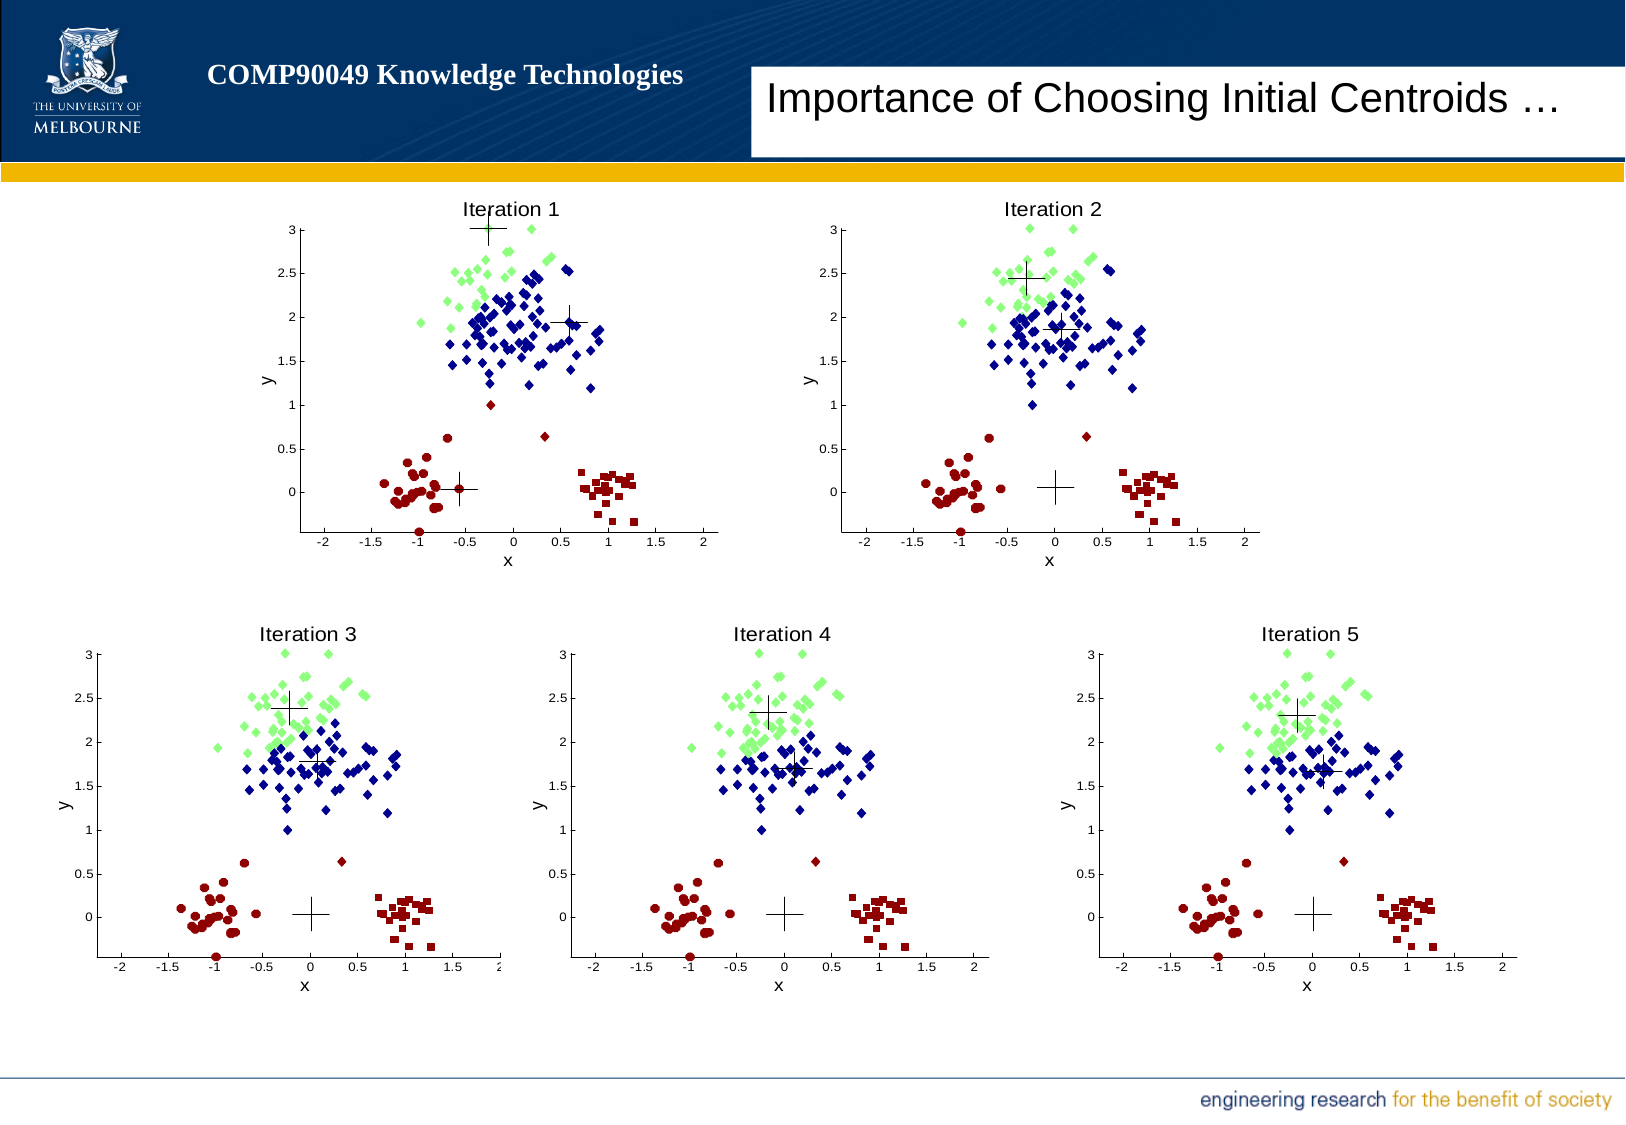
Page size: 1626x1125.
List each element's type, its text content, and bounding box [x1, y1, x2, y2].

picture [26, 624, 1571, 1000]
picture [229, 199, 1313, 575]
picture [0, 0, 1626, 178]
picture [1118, 1087, 1624, 1119]
title Importance of Choosing Initial Centroids … [751, 66, 1625, 158]
